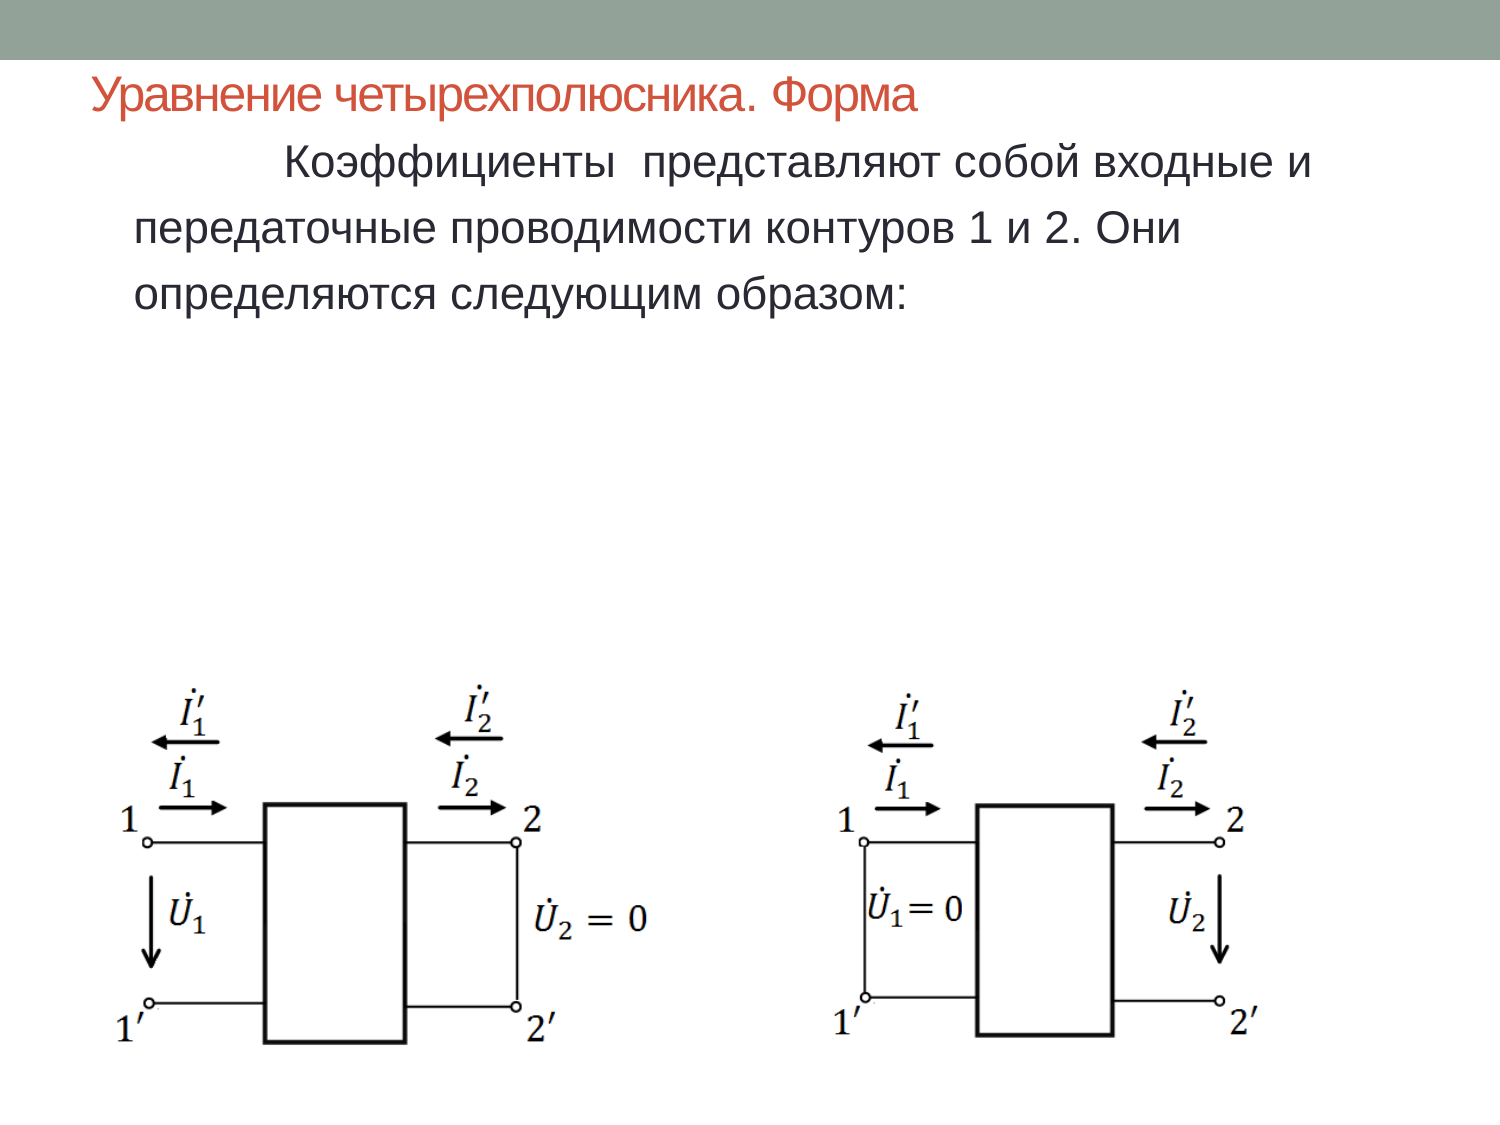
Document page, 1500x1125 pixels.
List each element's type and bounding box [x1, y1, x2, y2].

picture [773, 682, 1303, 1079]
picture [102, 680, 664, 1065]
